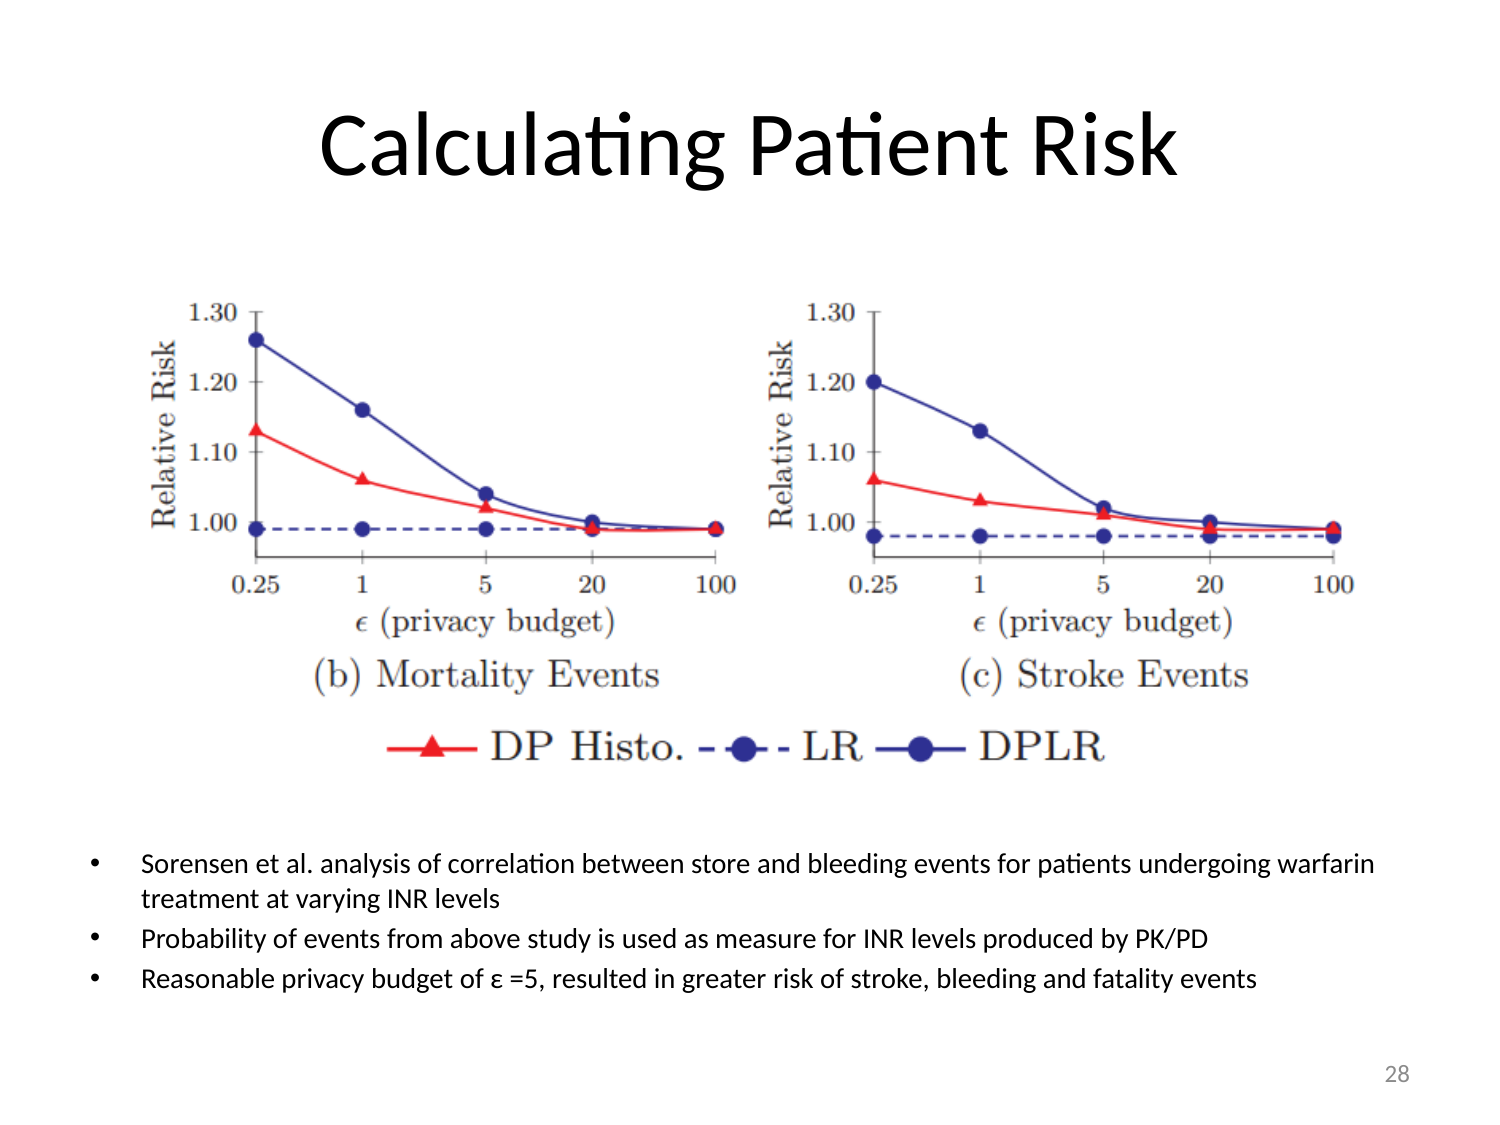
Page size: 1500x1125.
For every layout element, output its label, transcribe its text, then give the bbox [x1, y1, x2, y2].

slide_number 28 [1074, 1042, 1425, 1103]
picture [149, 262, 1356, 801]
list Sorensen et al. analysis of correlation between store and bleeding events for patients undergoing warfarin treatment at varying INR levels Probability of events from above study is used as measure for INR levels produced by PK/PD Reasonable privacy budget of ε =5, resulted in greater risk of stroke, bleeding and fatality events [75, 837, 1425, 1005]
title Calculating Patient Risk [75, 45, 1425, 233]
